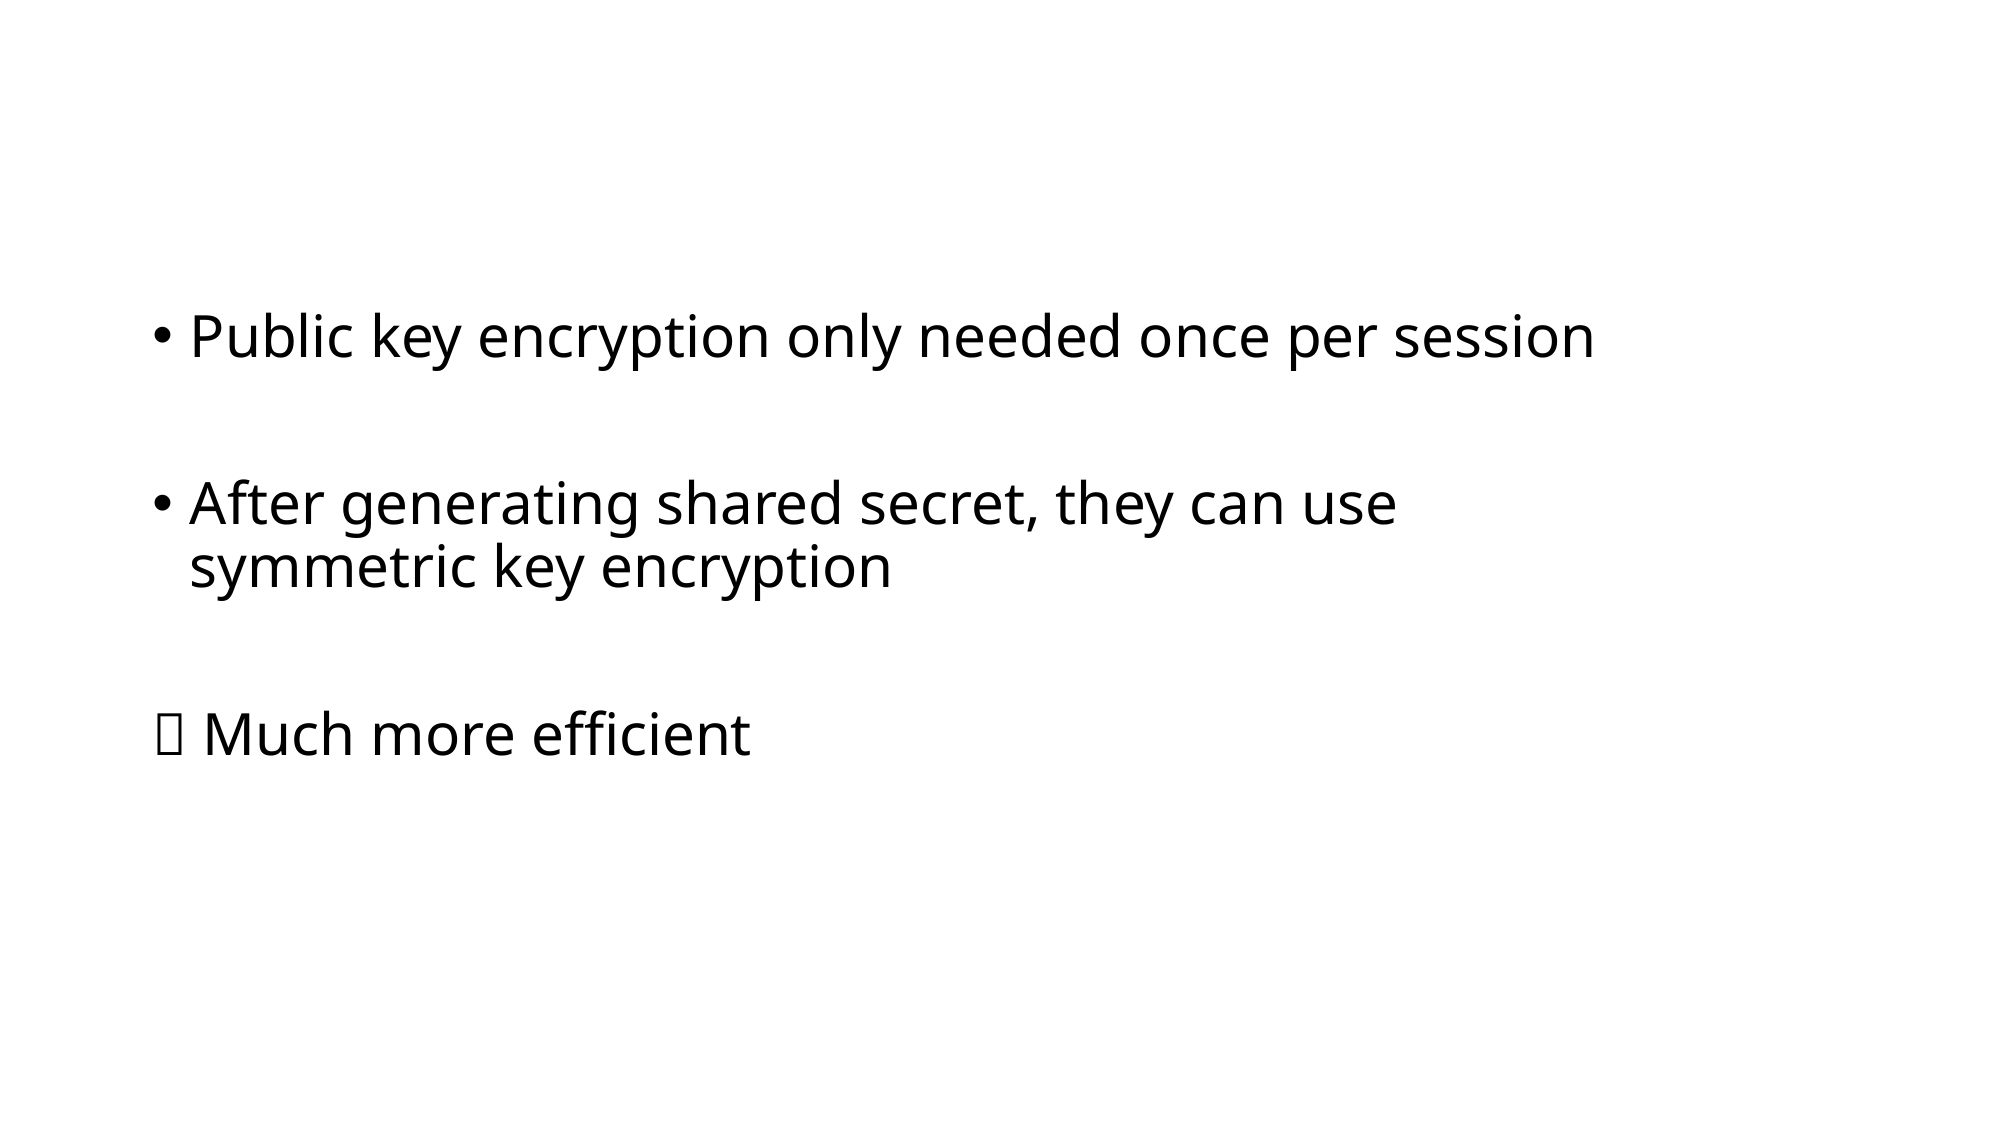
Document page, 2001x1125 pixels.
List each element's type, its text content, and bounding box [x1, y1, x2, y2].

list Public key encryption only needed once per session After generating shared secret, they can use symmetric key encryption  Much more efficient [137, 299, 1672, 819]
